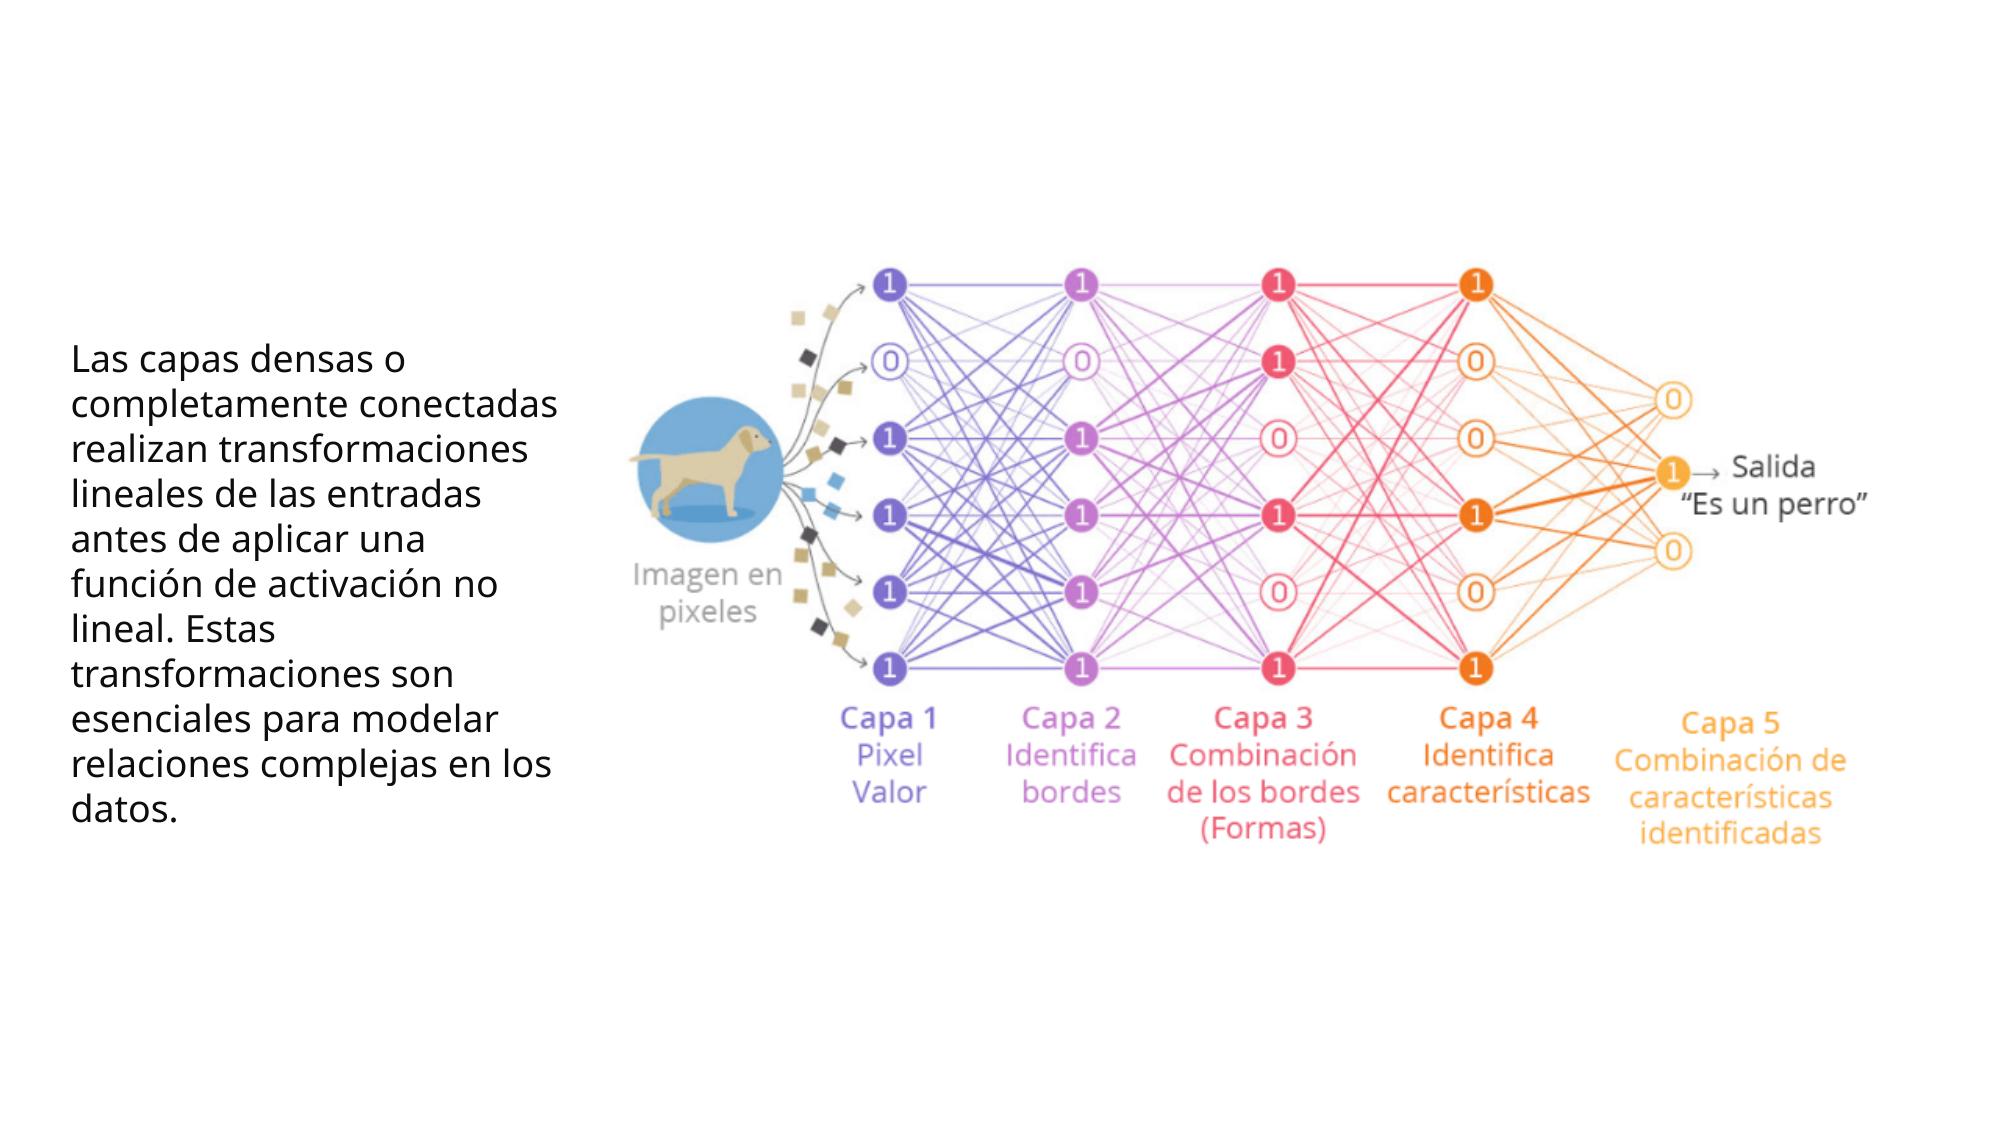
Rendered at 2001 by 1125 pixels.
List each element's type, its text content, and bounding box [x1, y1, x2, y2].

picture [596, 258, 1873, 867]
text_box Las capas densas o completamente conectadas realizan transformaciones lineales de las entradas antes de aplicar una función de activación no lineal. Estas transformaciones son esenciales para modelar relaciones complejas en los datos. [55, 327, 577, 838]
